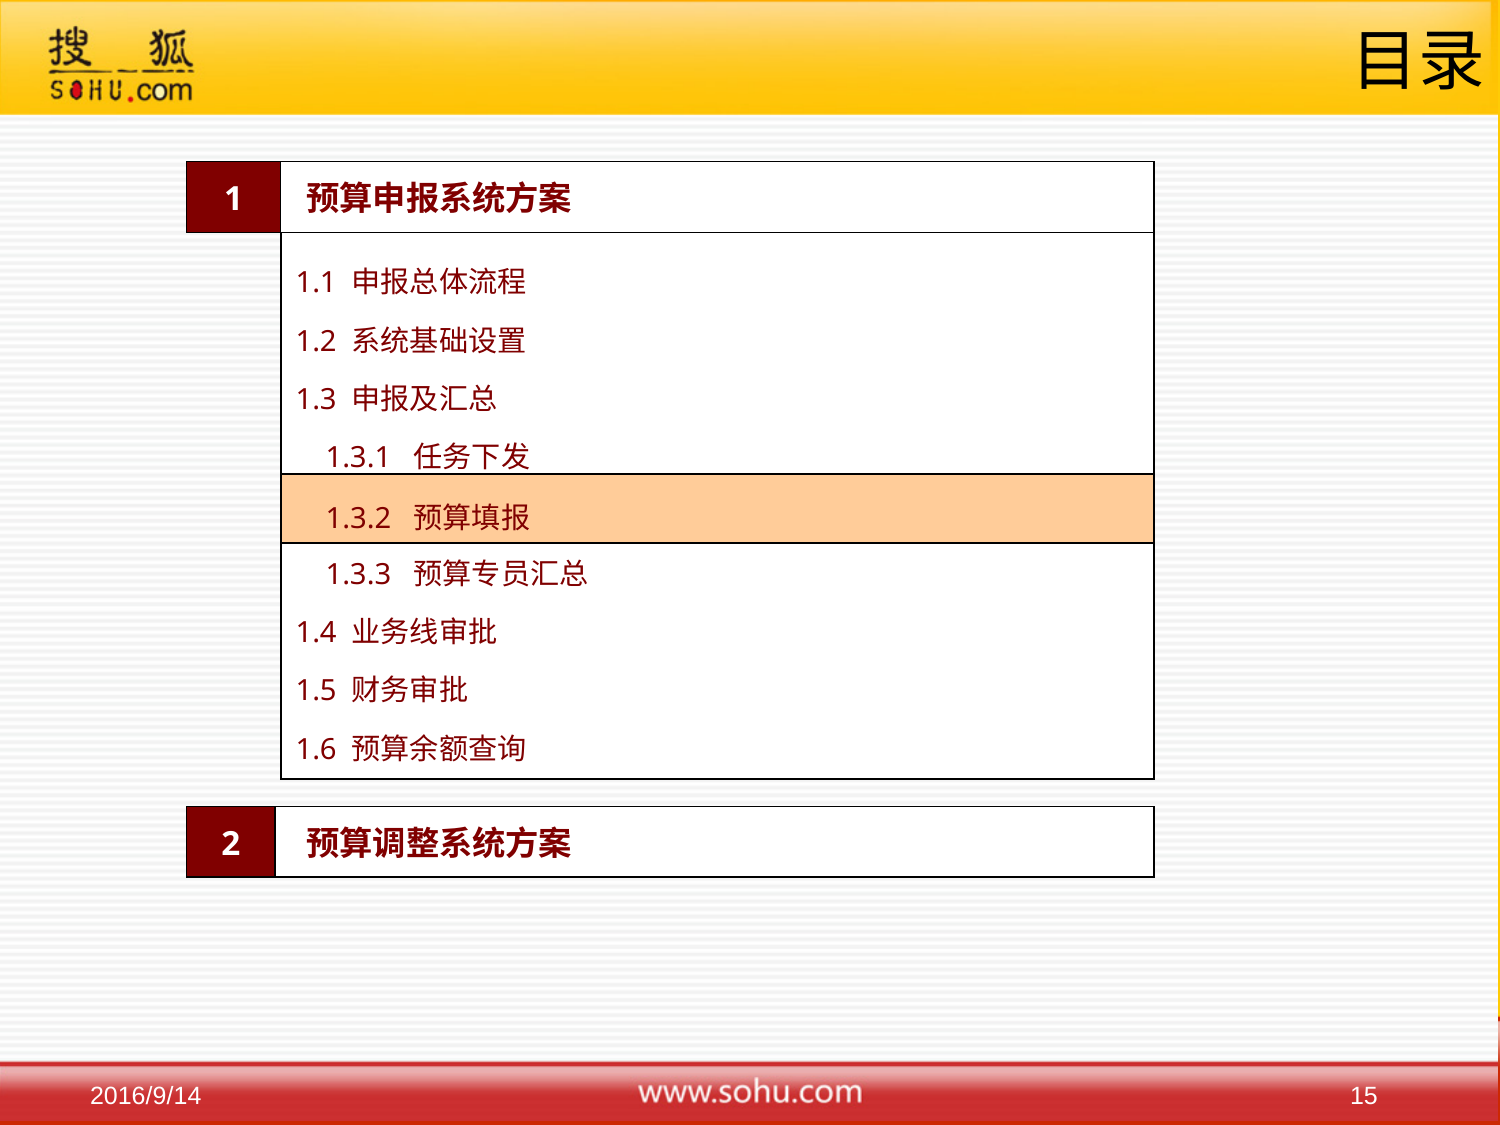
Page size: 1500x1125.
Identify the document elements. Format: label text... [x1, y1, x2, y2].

text_box 1.3.2 预算填报 [280, 474, 1155, 543]
text_box 1 [186, 161, 281, 233]
title 目录 [515, 0, 1500, 118]
text_box 2 [186, 806, 276, 878]
slide_number 15 [1042, 1065, 1393, 1125]
text_box 1.1 申报总体流程 1.2 系统基础设置 1.3 申报及汇总 1.3.1 任务下发 1.3.2 预算填报 1.3.3 预算专员汇总 1.4 业务线审批 1.5 财务审批 1.6 预算余额查询 [280, 543, 1155, 780]
picture [0, 0, 1500, 1125]
text_box 预算申报系统方案 [281, 161, 1155, 233]
text_box 1.1 申报总体流程 1.2 系统基础设置 1.3 申报及汇总 1.3.1 任务下发 1.3.2 预算填报 1.3.3 预算专员汇总 1.4 业务线审批 1.5 财务审批 1.6 预算余额查询 [280, 233, 1155, 474]
text_box 预算调整系统方案 [276, 806, 1155, 878]
